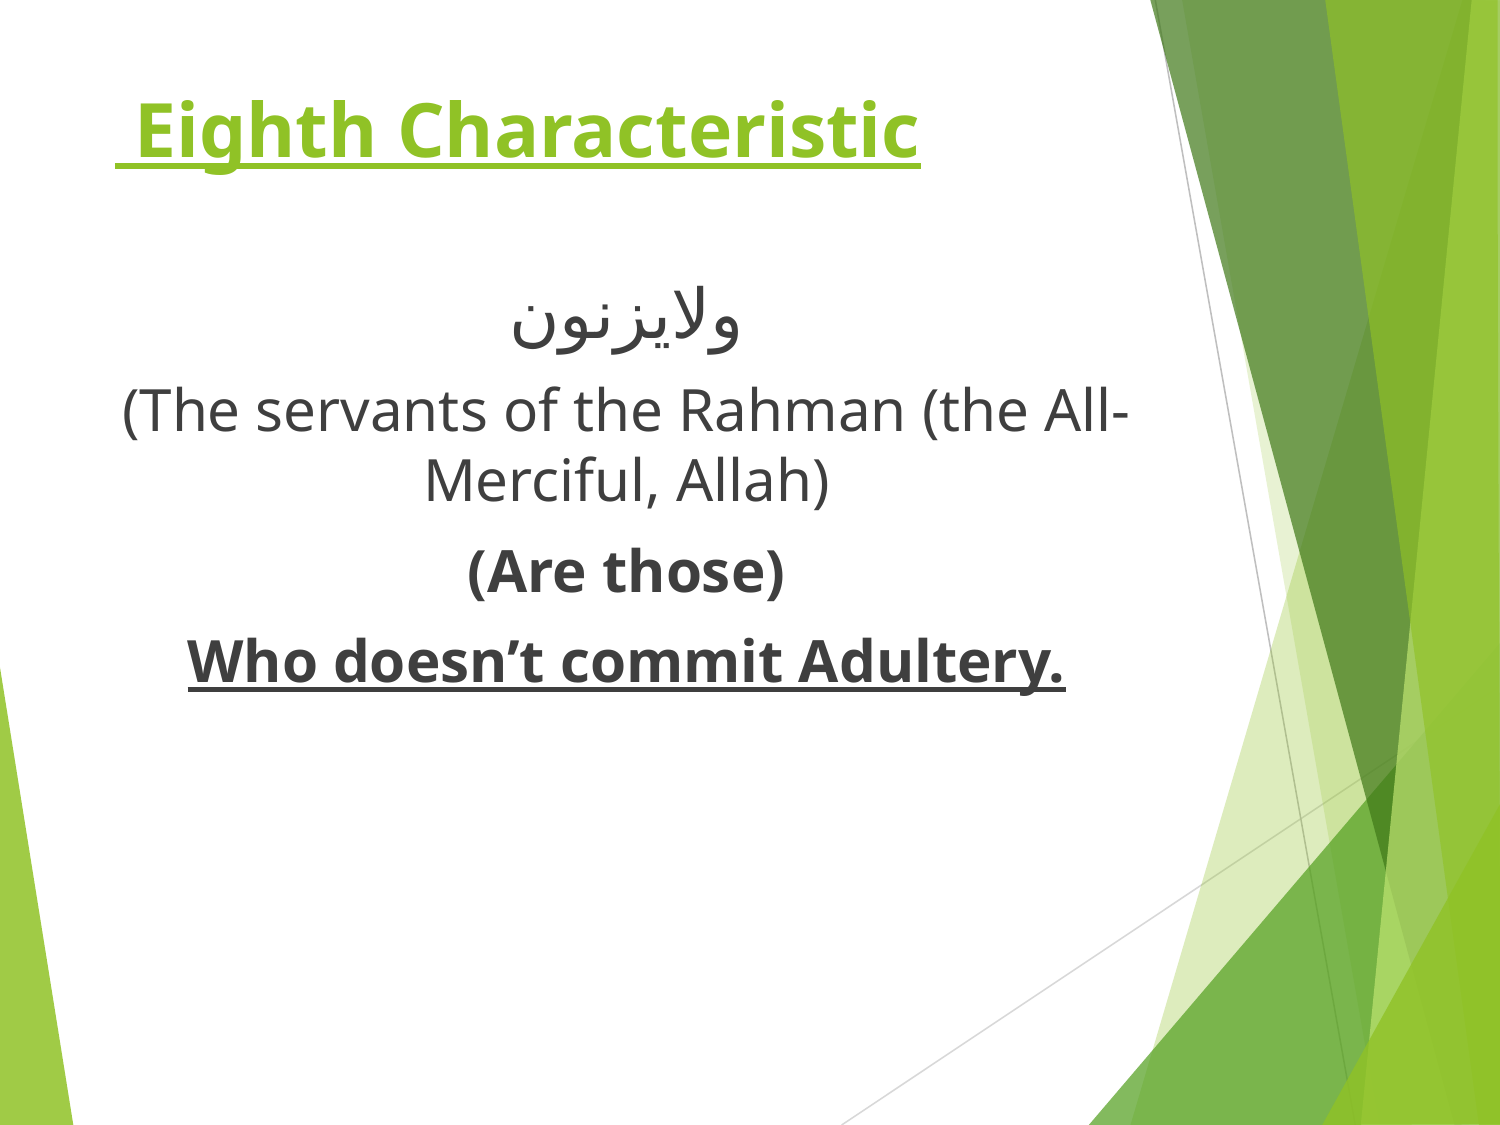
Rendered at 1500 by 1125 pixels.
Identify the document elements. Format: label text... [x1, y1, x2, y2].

list ولايزنون (The servants of the Rahman (the All-Merciful, Allah) (Are those) Who doesn’t commit Adultery. [105, 262, 1148, 900]
title Eighth Characteristic [99, 75, 1050, 213]
